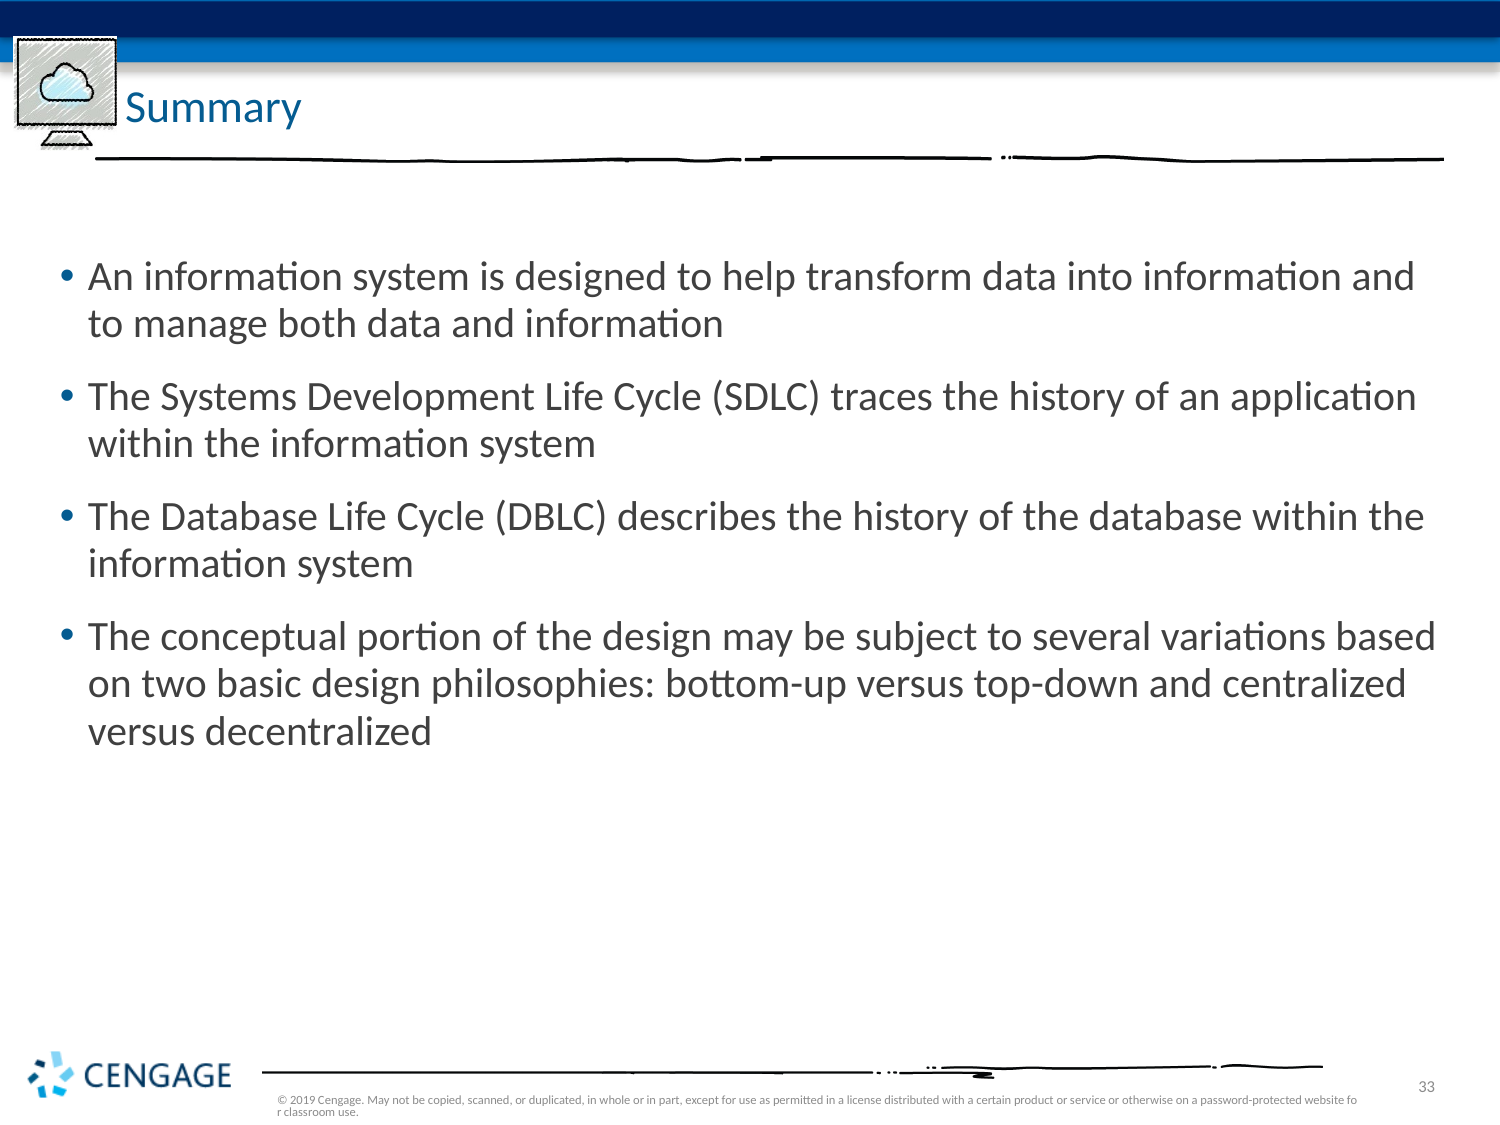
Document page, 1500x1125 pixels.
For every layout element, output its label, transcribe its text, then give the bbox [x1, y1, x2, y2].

picture [95, 155, 1444, 163]
list An information system is designed to help transform data into information and to manage both data and information The Systems Development Life Cycle (SDLC) traces the history of an application within the information system The Database Life Cycle (DBLC) describes the history of the database within the information system The conceptual portion of the design may be subject to several variations based on two basic design philosophies: bottom-up versus top-down and centralized versus decentralized [59, 252, 1441, 484]
title Summary [125, 84, 1442, 132]
footer © 2019 Cengage. May not be copied, scanned, or duplicated, in whole or in part, except for use as permitted in a license distributed with a certain product or service or otherwise on a password-protected website for classroom use. [262, 1079, 1375, 1120]
picture [13, 36, 117, 151]
picture [262, 1064, 1323, 1079]
picture [7, 1037, 244, 1111]
